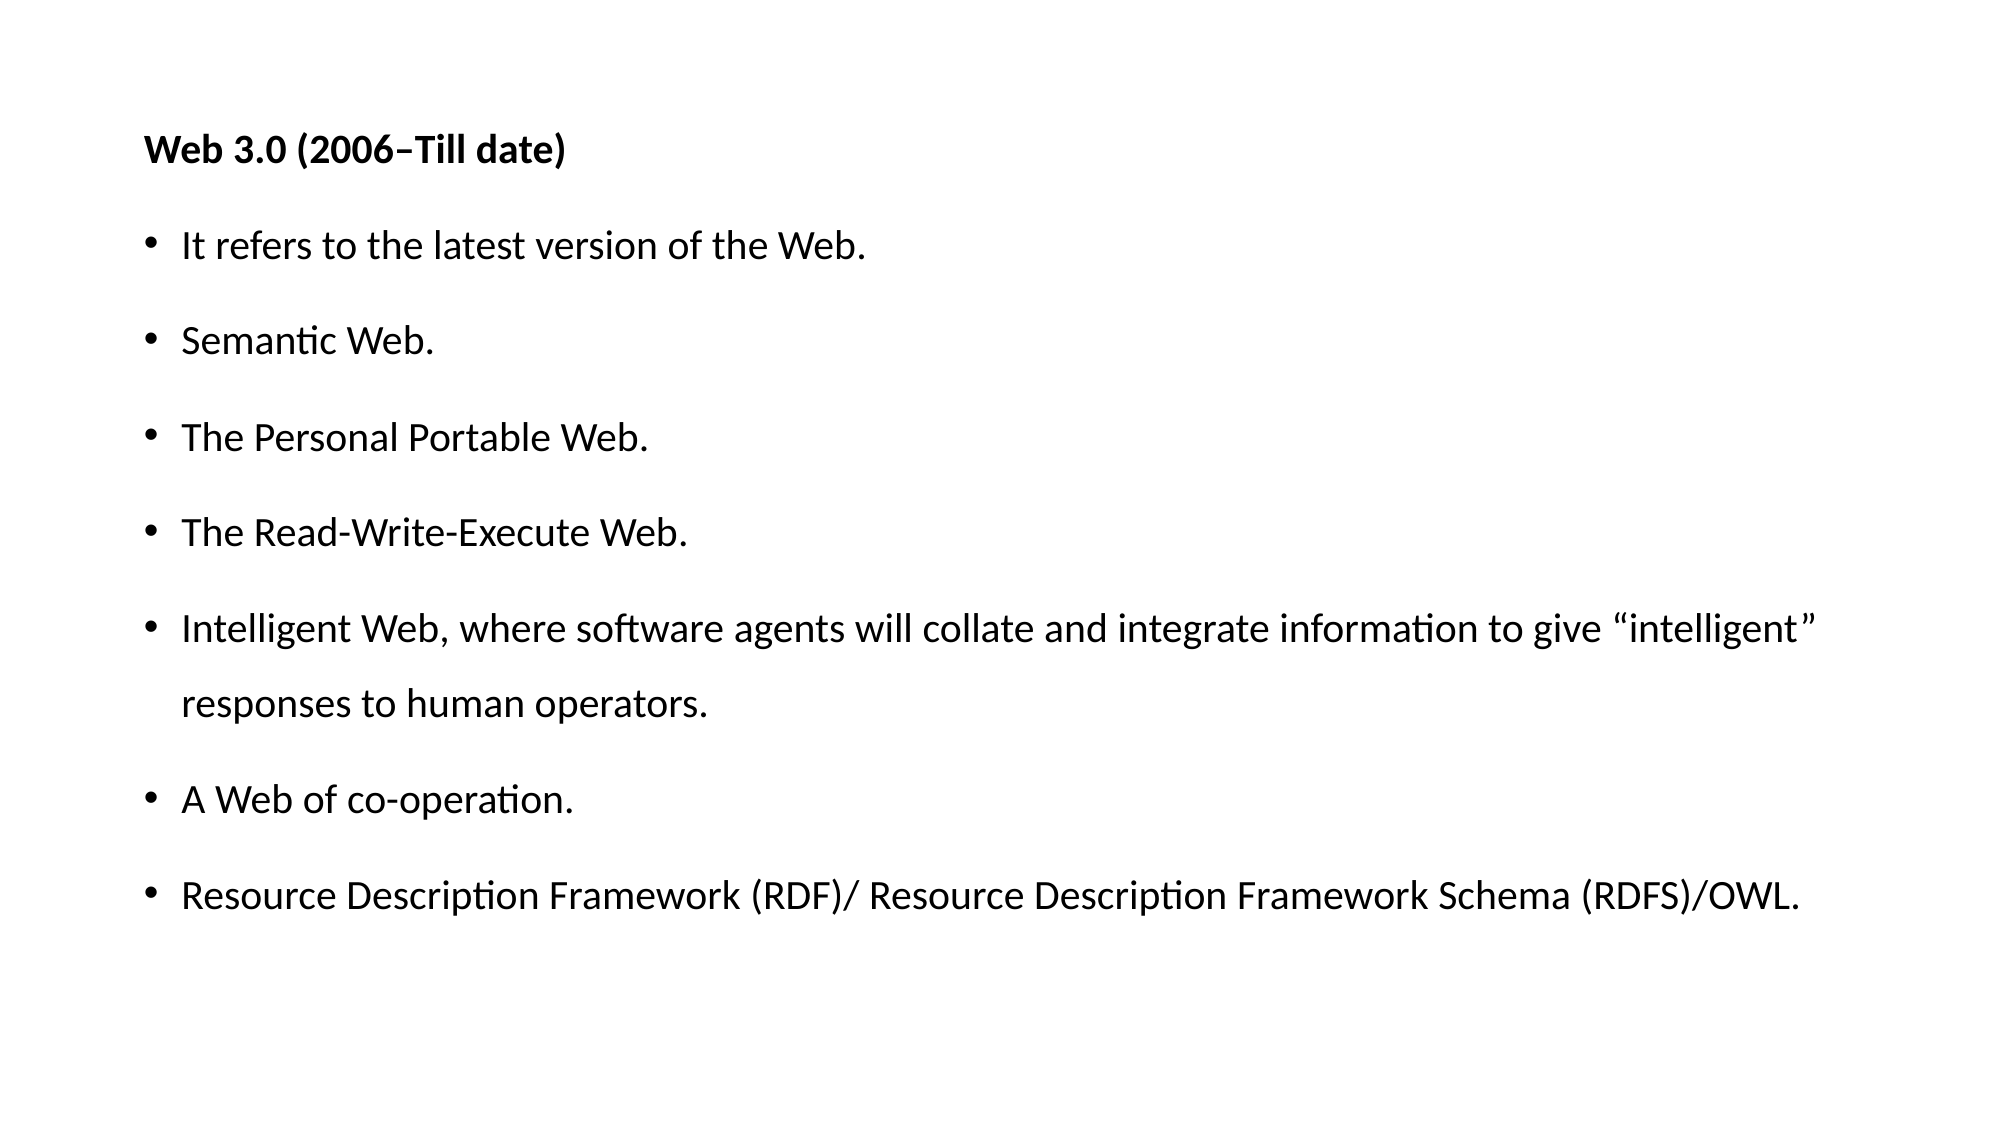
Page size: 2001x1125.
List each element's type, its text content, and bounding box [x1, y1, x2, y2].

list Web 3.0 (2006–Till date) It refers to the latest version of the Web. Semantic Web. The Personal Portable Web. The Read-Write-Execute Web. Intelligent Web, where software agents will collate and integrate information to give “intelligent” responses to human operators. A Web of co-operation. Resource Description Framework (RDF)/ Resource Description Framework Schema (RDFS)/OWL. [128, 89, 1880, 940]
